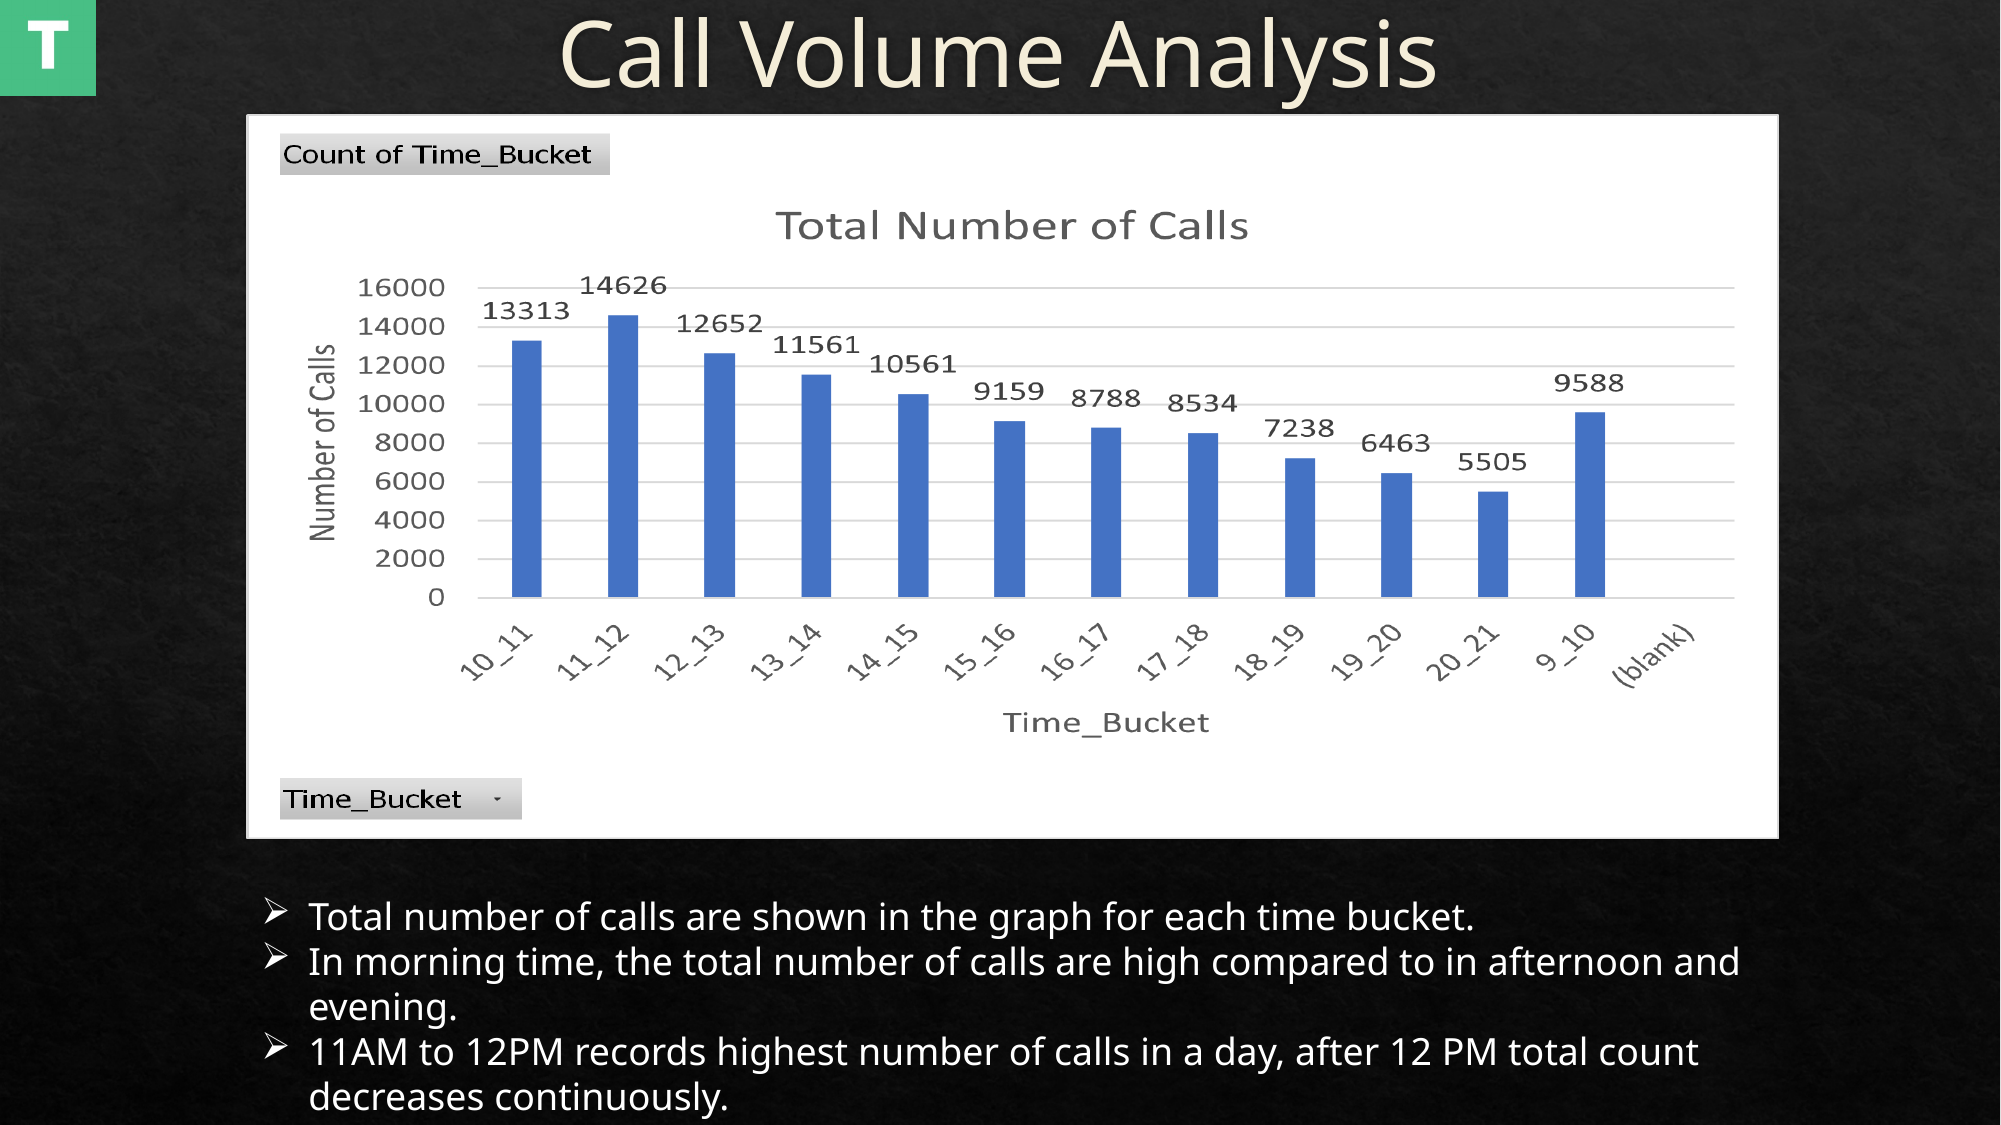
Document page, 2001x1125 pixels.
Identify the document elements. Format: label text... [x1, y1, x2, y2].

text_box Total number of calls are shown in the graph for each time bucket. In morning time, the total number of calls are high compared to in afternoon and evening. 11AM to 12PM records highest number of calls in a day, after 12 PM total count decreases continuously. [246, 885, 1779, 1125]
title Call Volume Analysis [149, 0, 1849, 115]
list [246, 114, 1780, 839]
picture [0, 0, 96, 96]
